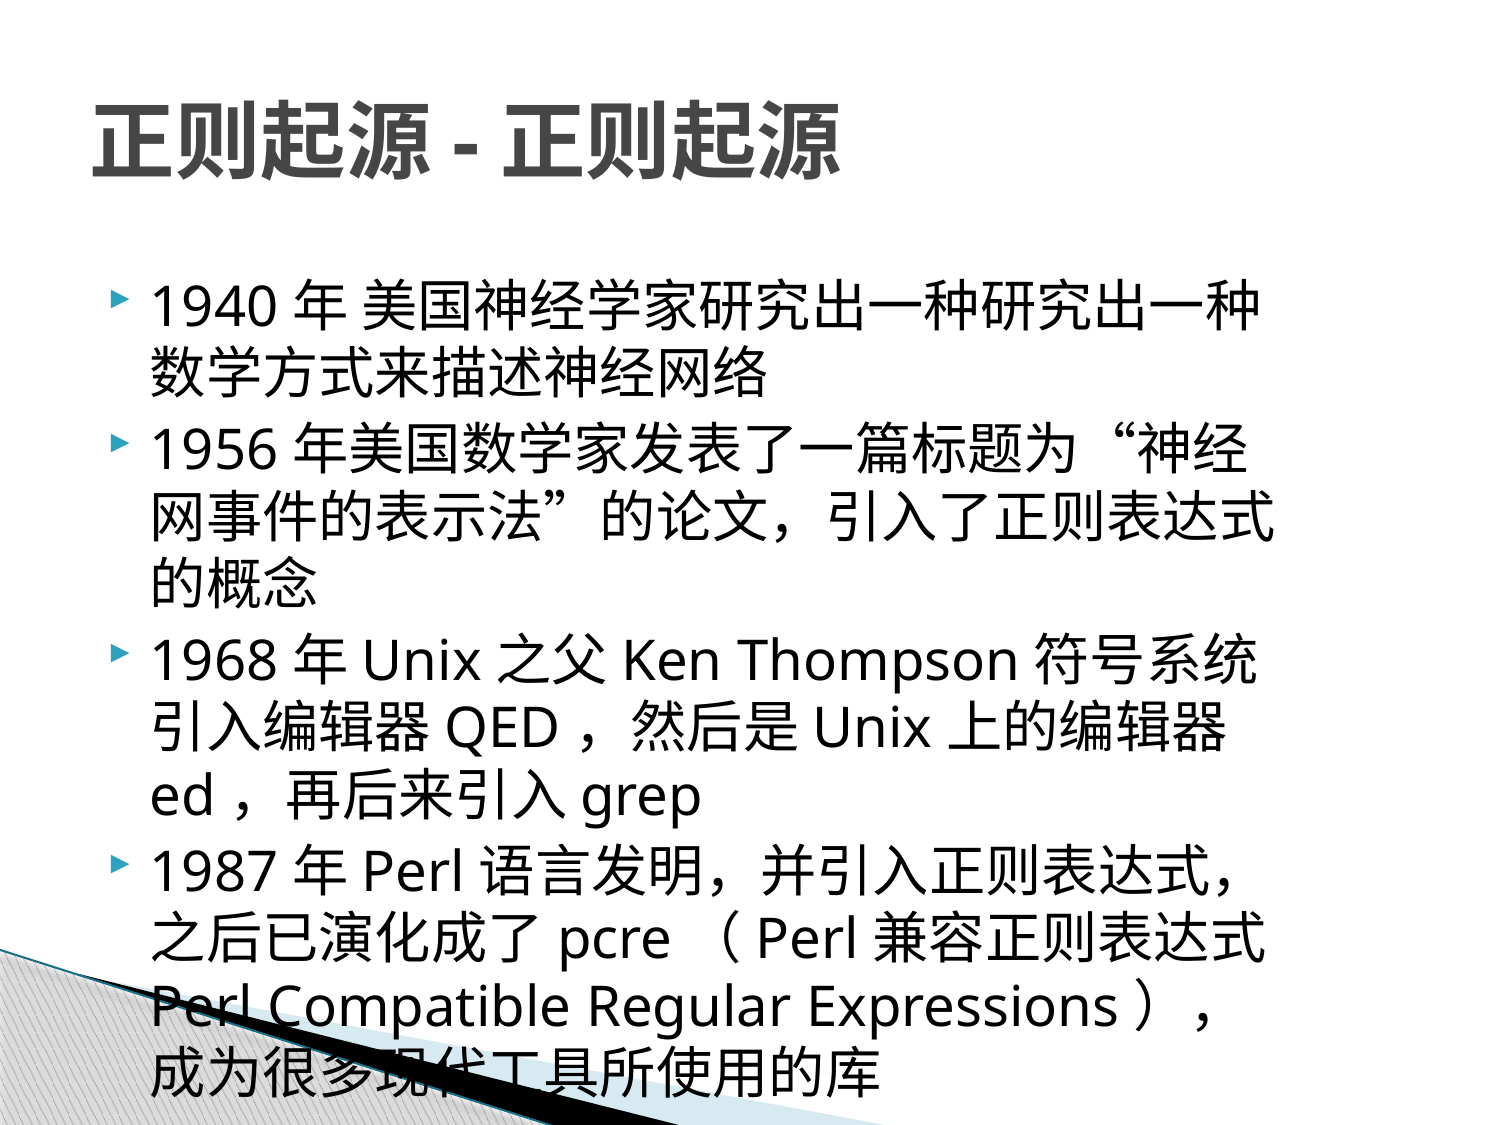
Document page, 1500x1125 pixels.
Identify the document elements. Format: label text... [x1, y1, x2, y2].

title 正则起源-正则起源 [75, 45, 1425, 233]
list 1940年 美国神经学家研究出一种研究出一种数学方式来描述神经网络 1956年美国数学家发表了一篇标题为“神经网事件的表示法”的论文，引入了正则表达式的概念 1968年Unix之父Ken Thompson符号系统引入编辑器QED，然后是Unix上的编辑器ed，再后来引入grep 1987年Perl语言发明，并引入正则表达式，之后已演化成了pcre（Perl兼容正则表达式Perl Compatible Regular Expressions），成为很多现代工具所使用的库 [75, 262, 1300, 1125]
